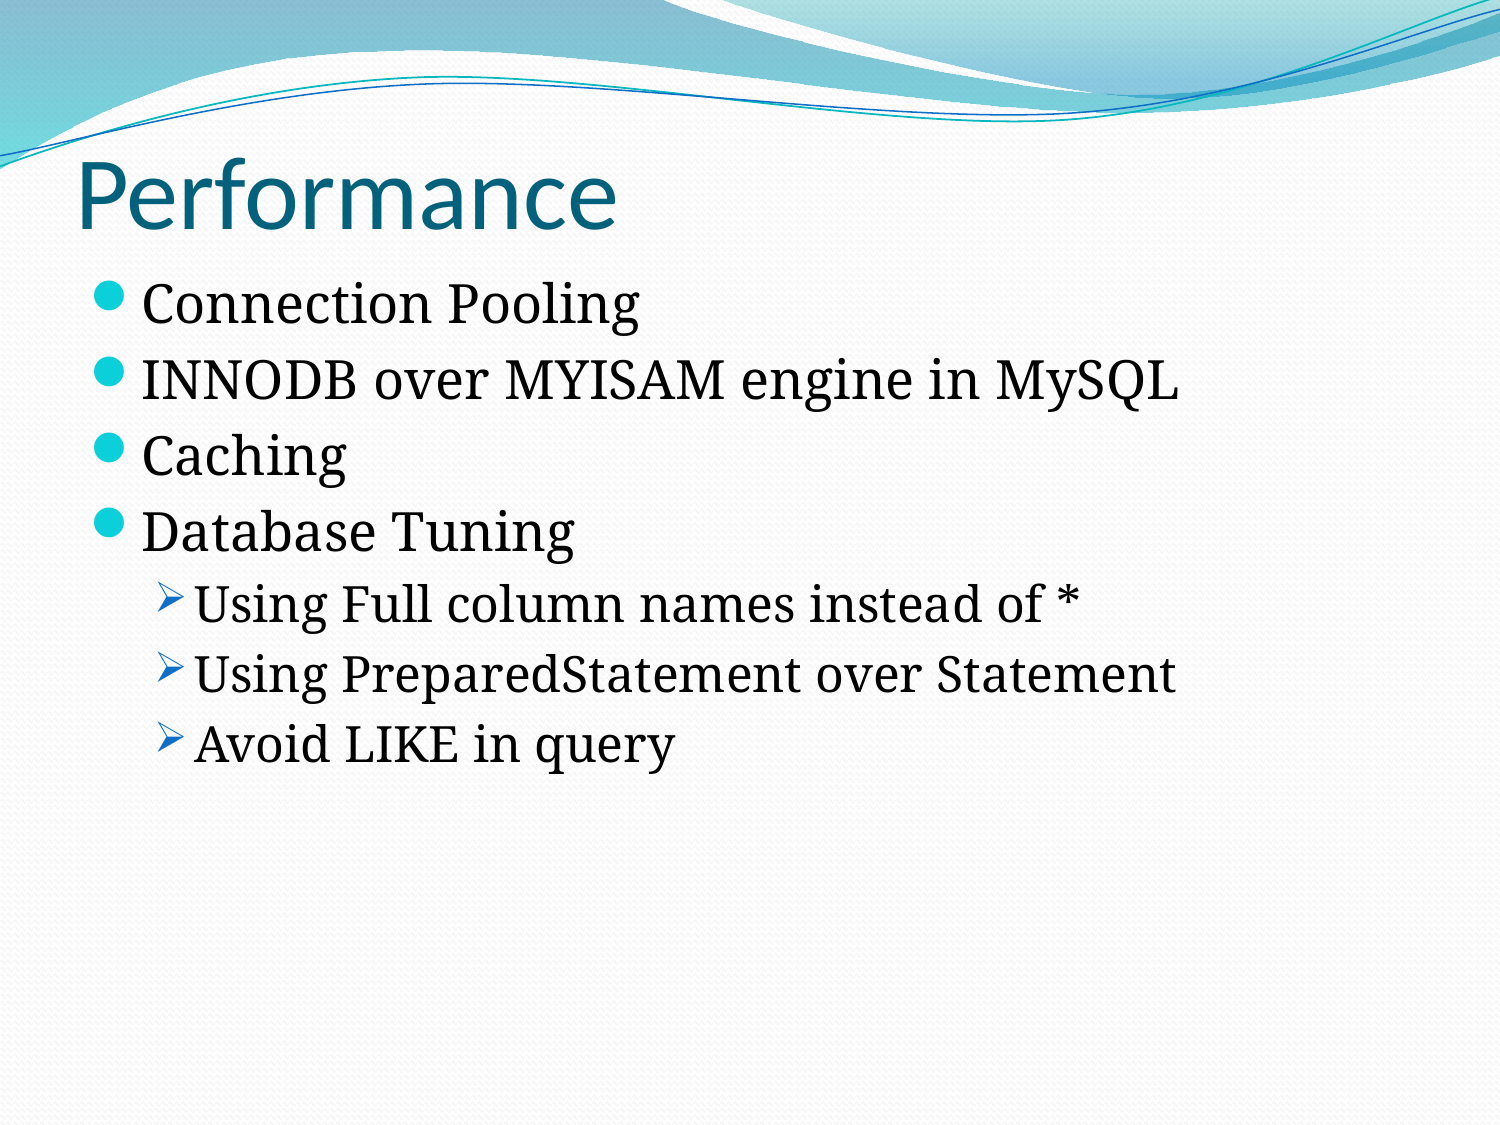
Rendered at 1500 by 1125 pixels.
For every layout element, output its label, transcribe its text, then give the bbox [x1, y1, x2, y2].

title Performance [75, 115, 1425, 250]
list Connection Pooling INNODB over MYISAM engine in MySQL Caching Database Tuning Using Full column names instead of * Using PreparedStatement over Statement Avoid LIKE in query [75, 262, 1425, 1038]
